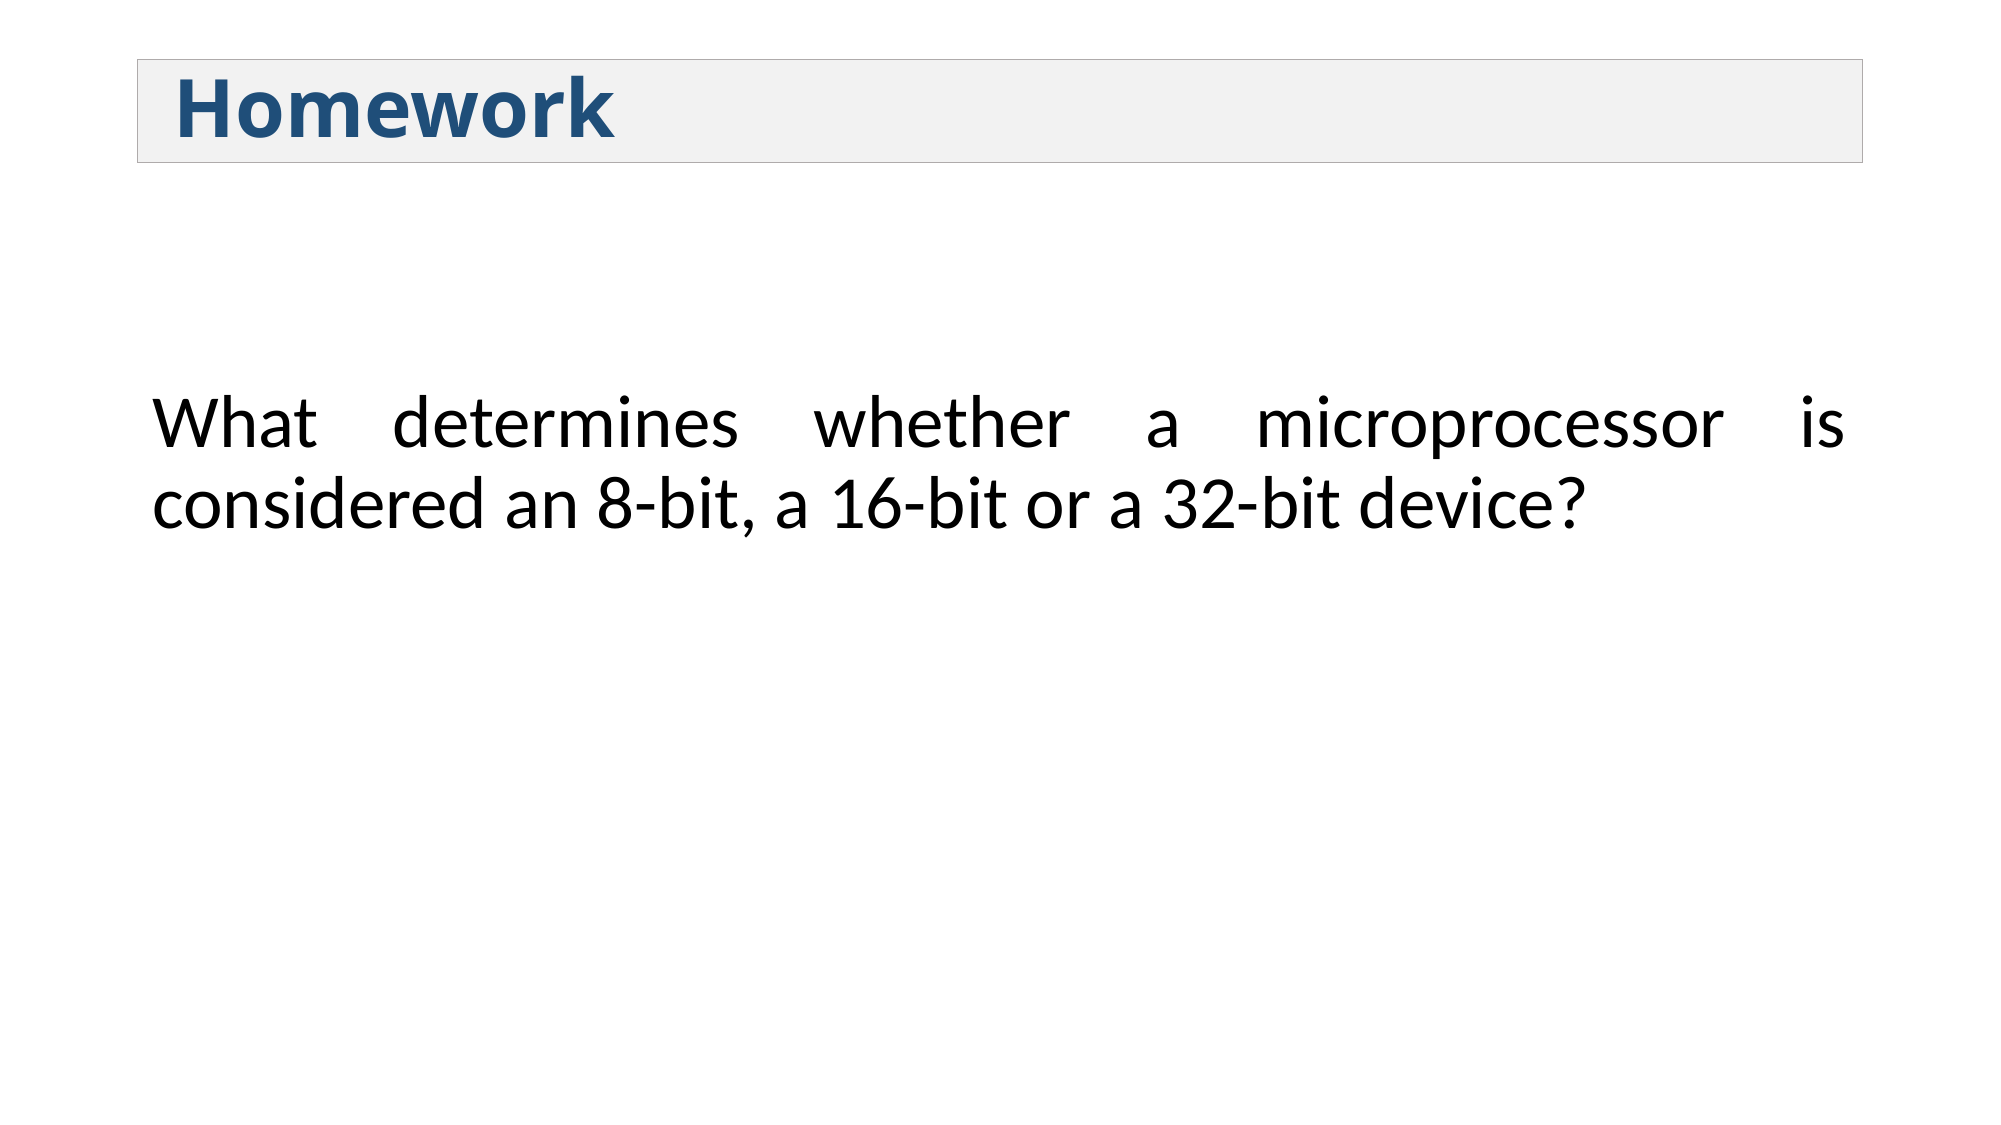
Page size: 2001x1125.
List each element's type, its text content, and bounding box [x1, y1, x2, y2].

title Homework [137, 59, 1863, 163]
list What determines whether a microprocessor is considered an 8-bit, a 16-bit or a 32-bit device? [137, 375, 1863, 765]
